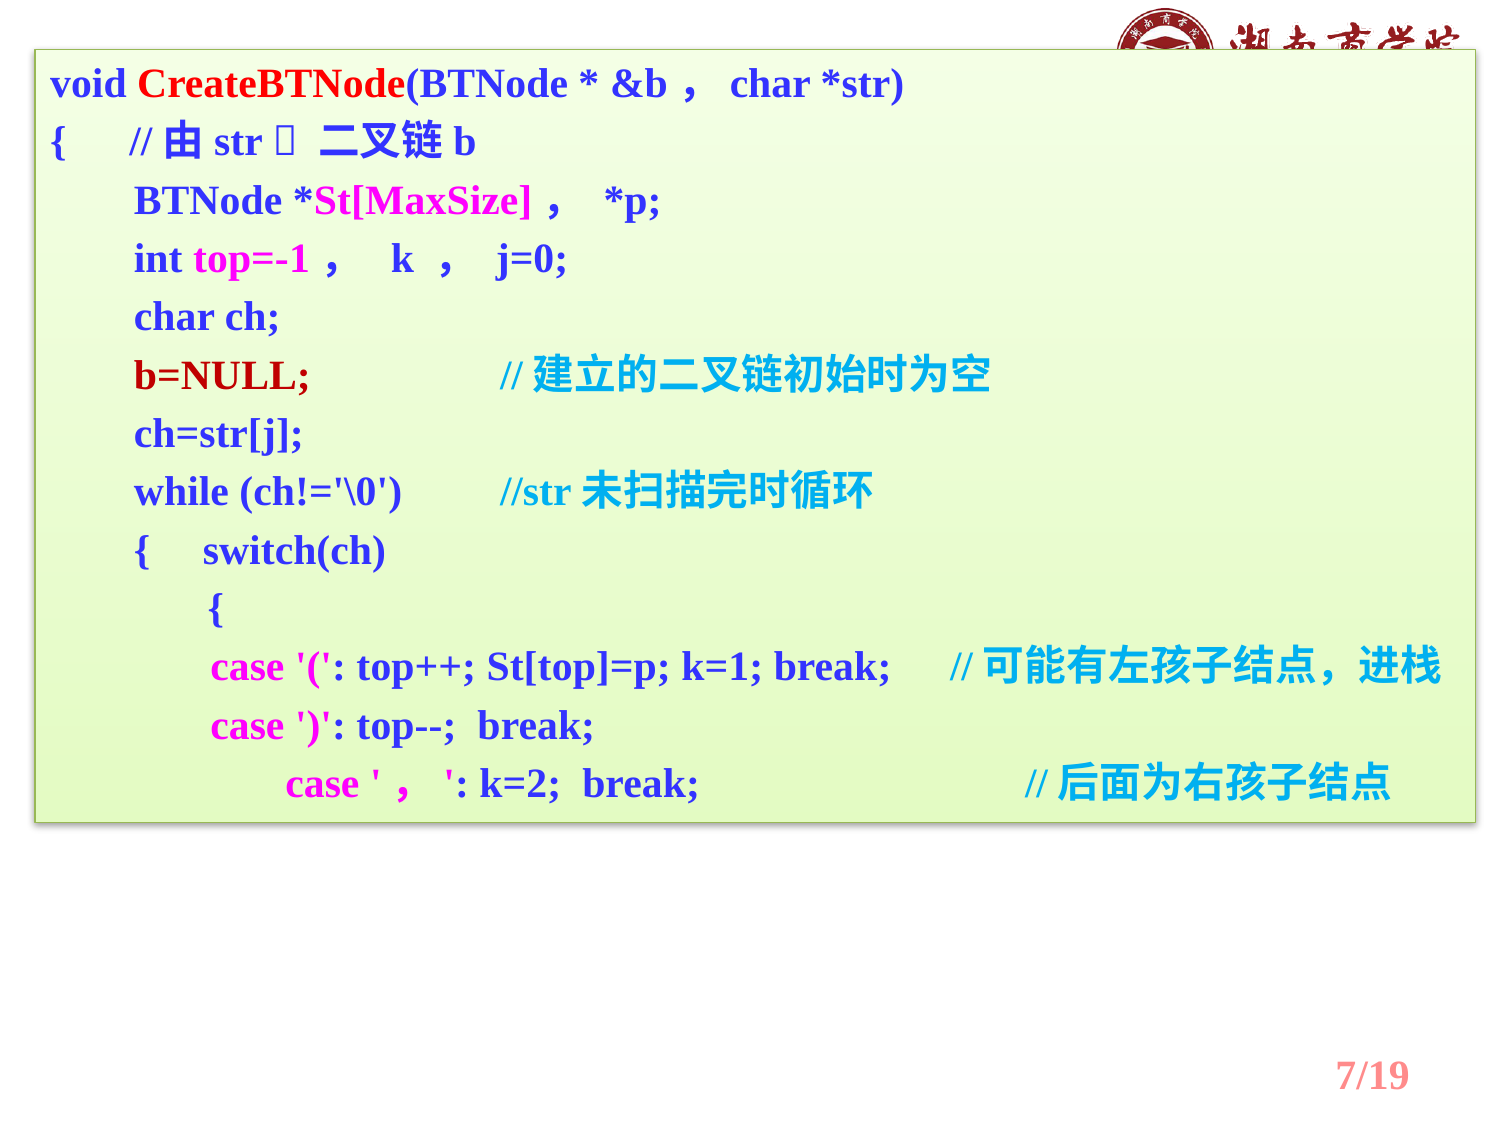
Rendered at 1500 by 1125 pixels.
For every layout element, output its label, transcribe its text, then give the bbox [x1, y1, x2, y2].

slide_number 7/19 [1074, 1042, 1425, 1103]
text_box void CreateBTNode(BTNode * &b，char *str) { //由str  二叉链b BTNode *St[MaxSize]， *p; int top=-1， k ， j=0; char ch; b=NULL; //建立的二叉链初始时为空 ch=str[j]; while (ch!='\0') //str未扫描完时循环 { switch(ch) { case '(': top++; St[top]=p; k=1; break; //可能有左孩子结点，进栈 case ')': top--; break; case '，': k=2; break; //后面为右孩子结点 [34, 49, 1476, 823]
picture [1086, 0, 1500, 113]
